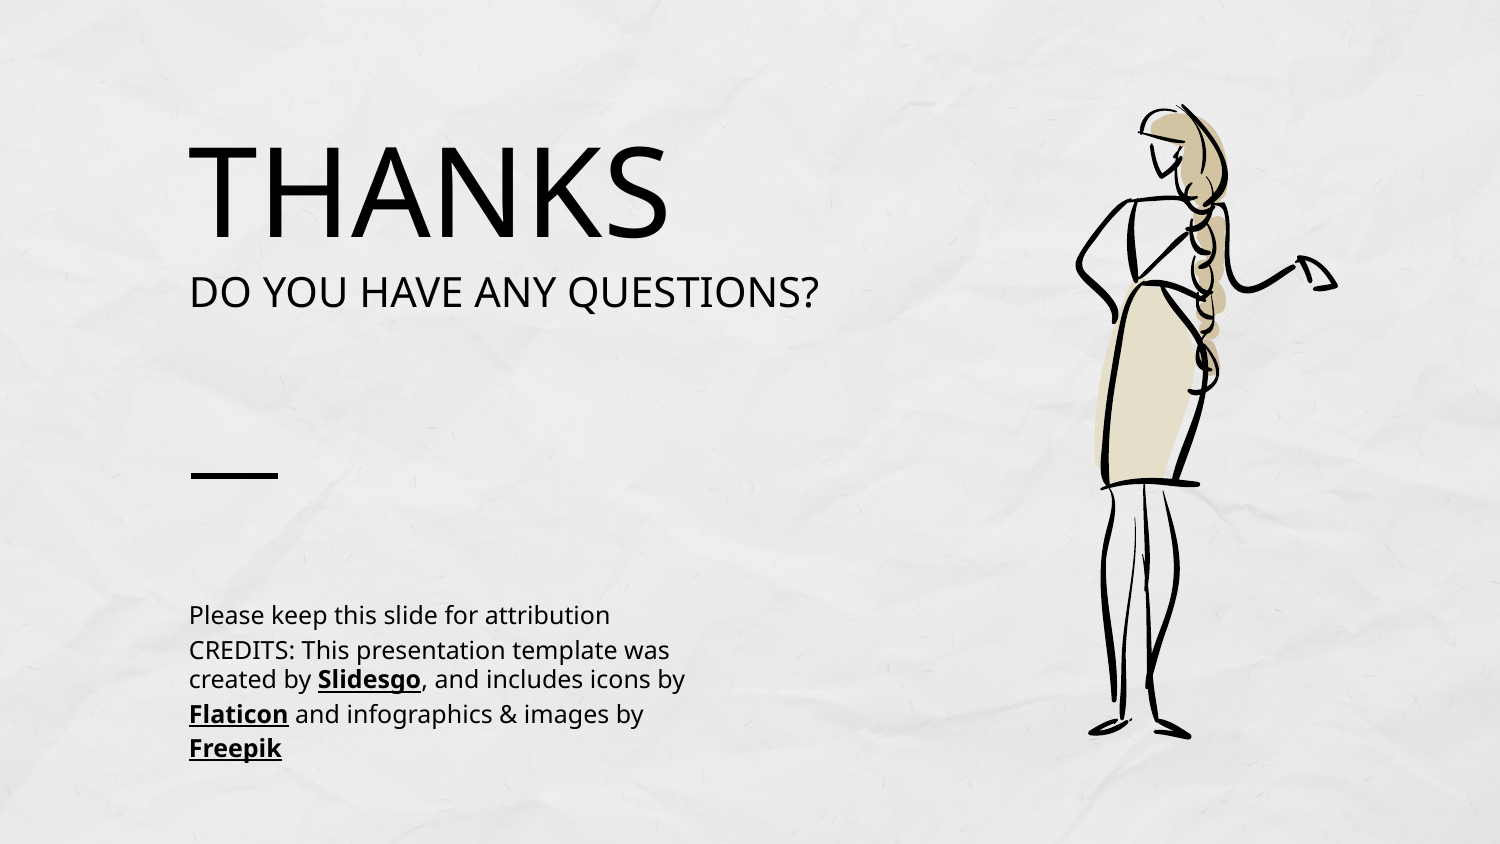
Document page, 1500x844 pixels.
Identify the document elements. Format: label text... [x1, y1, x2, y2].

title THANKS [174, 123, 915, 251]
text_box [1064, 103, 1339, 740]
text_box Please keep this slide for attribution [173, 594, 675, 635]
subtitle DO YOU HAVE ANY QUESTIONS? [174, 251, 930, 478]
